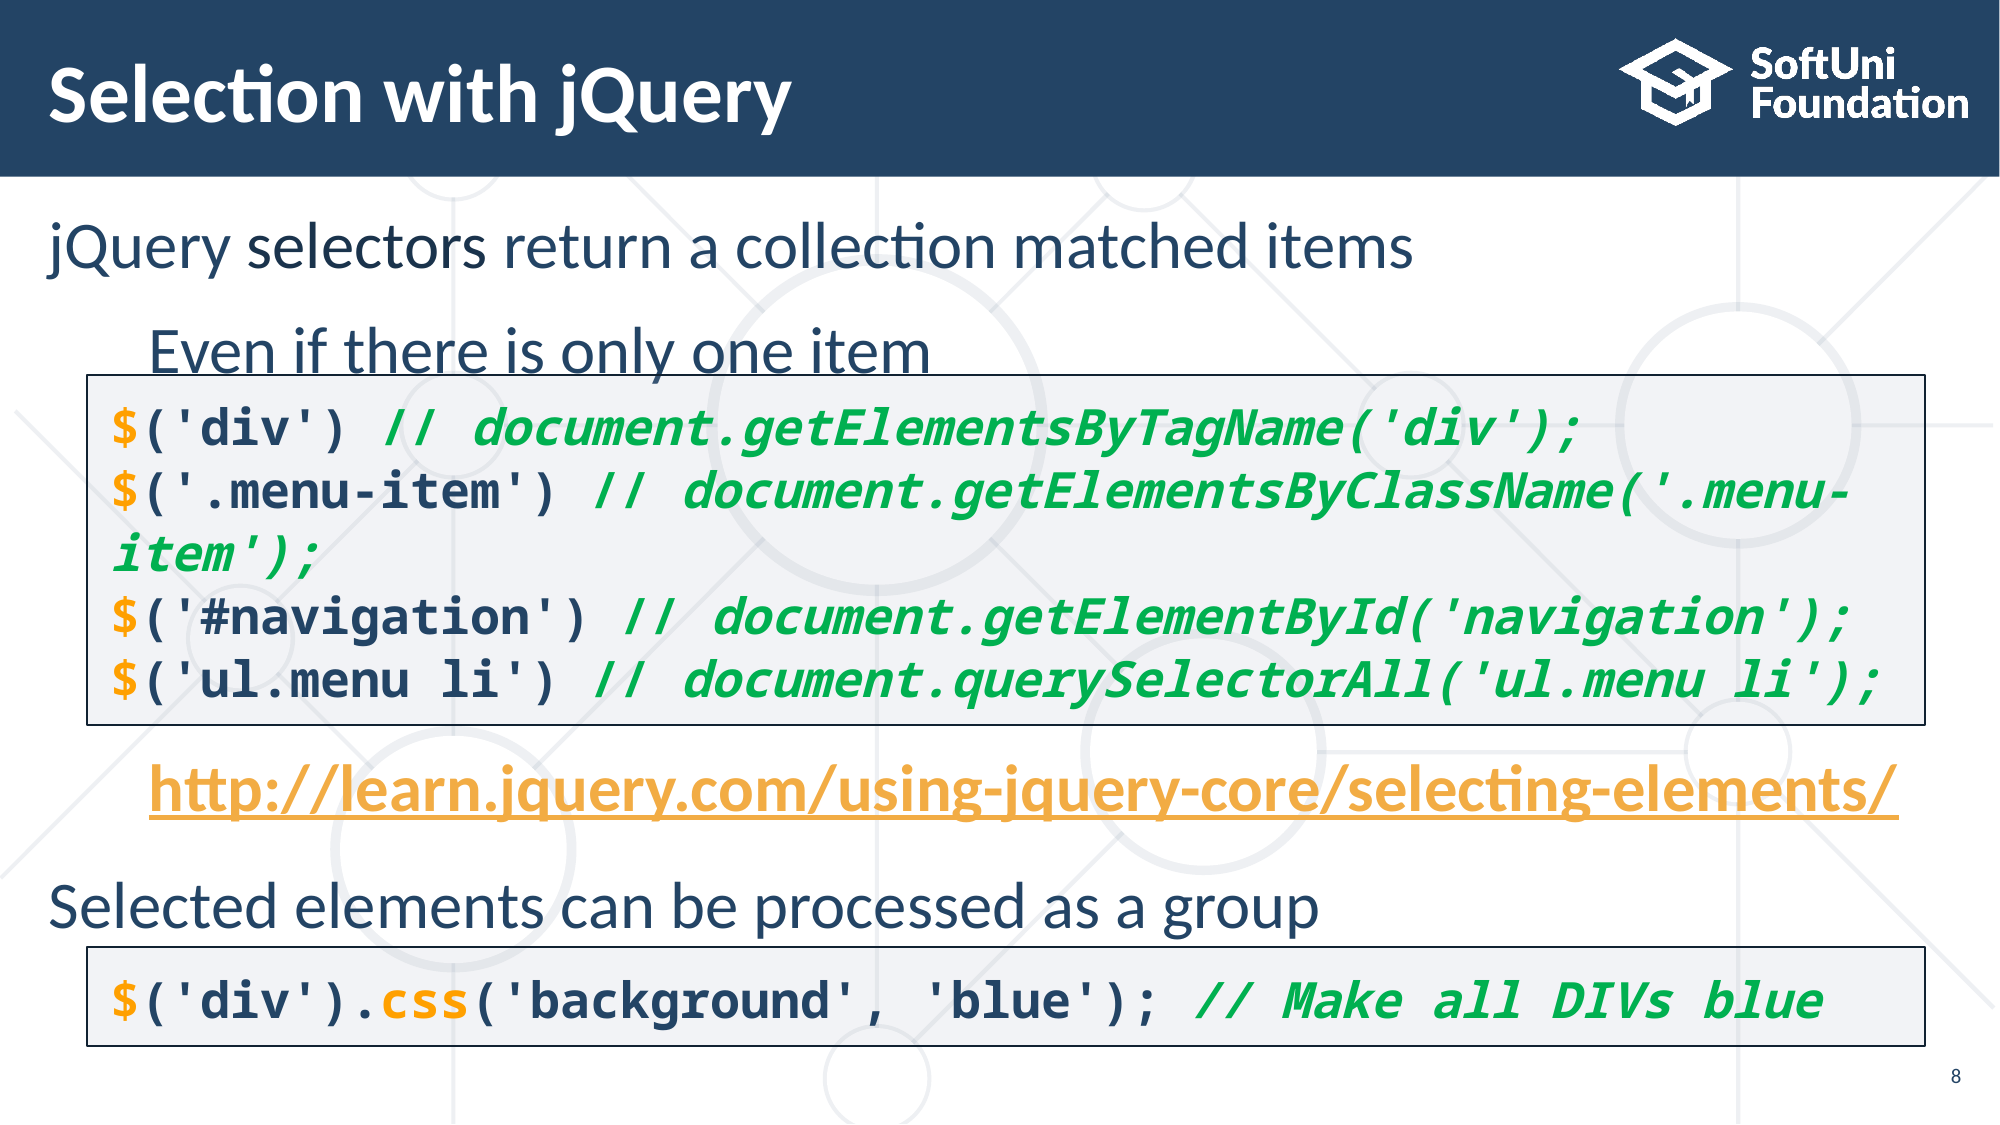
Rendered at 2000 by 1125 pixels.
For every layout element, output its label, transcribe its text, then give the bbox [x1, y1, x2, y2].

picture [1618, 38, 1968, 126]
slide_number 8 [1896, 1049, 1968, 1101]
text_box $('div').css('background', 'blue'); // Make all DIVs blue [87, 947, 1925, 1046]
title Selection with jQuery [31, 16, 1591, 162]
list jQuery selectors return a collection matched items Even if there is only one item http://learn.jquery.com/using-jquery-core/selecting-elements/ Selected elements can be processed as a group [31, 196, 1969, 1047]
text_box $('div') // document.getElementsByTagName('div'); $('.menu-item') // document.getElementsByClassName('.menu-item'); $('#navigation') // document.getElementById('navigation'); $('ul.menu li') // document.querySelectorAll('ul.menu li'); [87, 374, 1925, 726]
